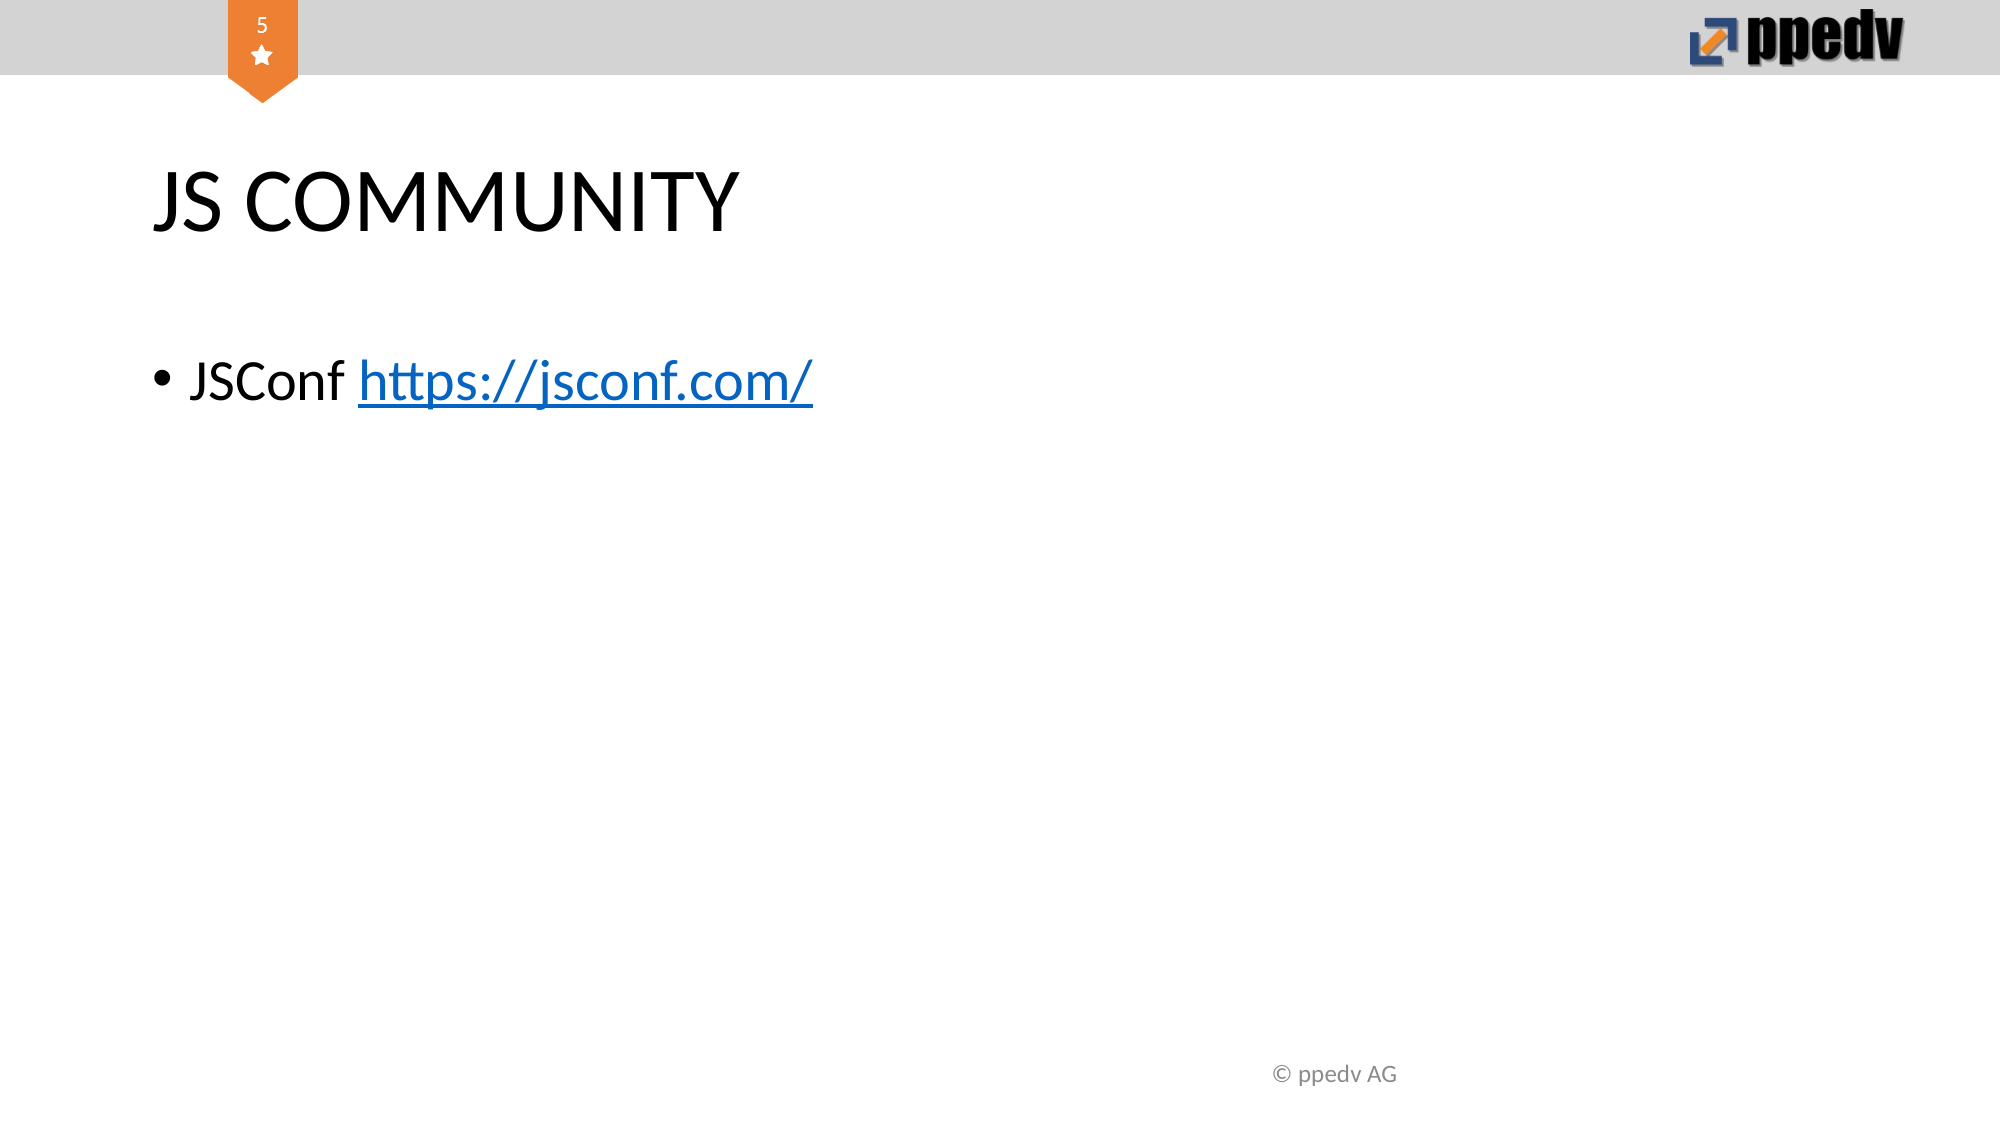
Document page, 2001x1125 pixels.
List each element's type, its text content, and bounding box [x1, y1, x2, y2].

title JS COMMUNITY [137, 75, 1863, 278]
footer © ppedv AG [137, 1042, 1413, 1103]
list JSConf https://jsconf.com/ [137, 299, 1863, 1014]
picture [0, 0, 2000, 104]
